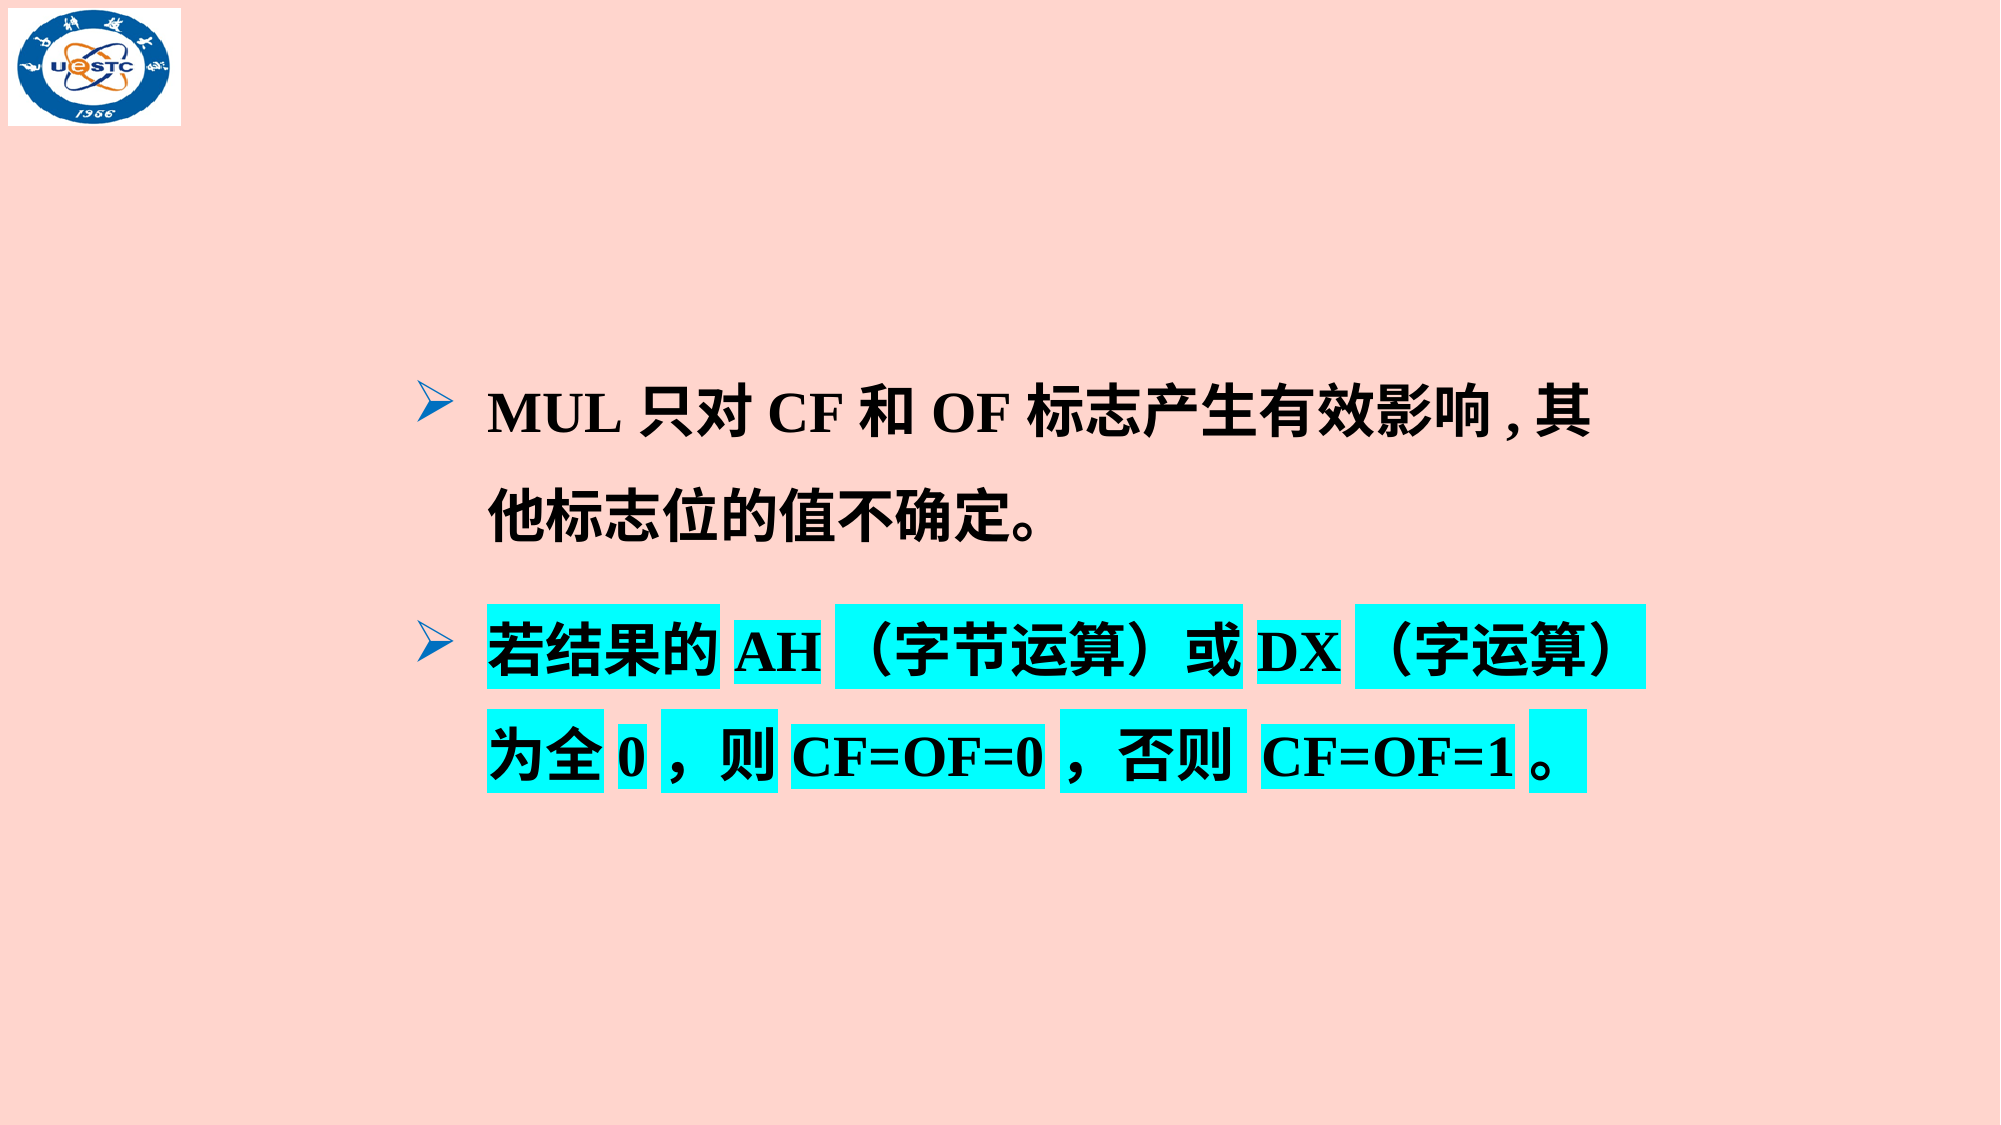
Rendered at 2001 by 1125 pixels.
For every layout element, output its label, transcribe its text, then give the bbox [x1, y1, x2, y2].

text_box MUL只对CF和OF标志产生有效影响,其他标志位的值不确定。 若结果的AH（字节运算）或DX（字运算）为全0，则CF=OF=0，否则 CF=OF=1。 [397, 331, 1662, 796]
picture [8, 8, 181, 126]
